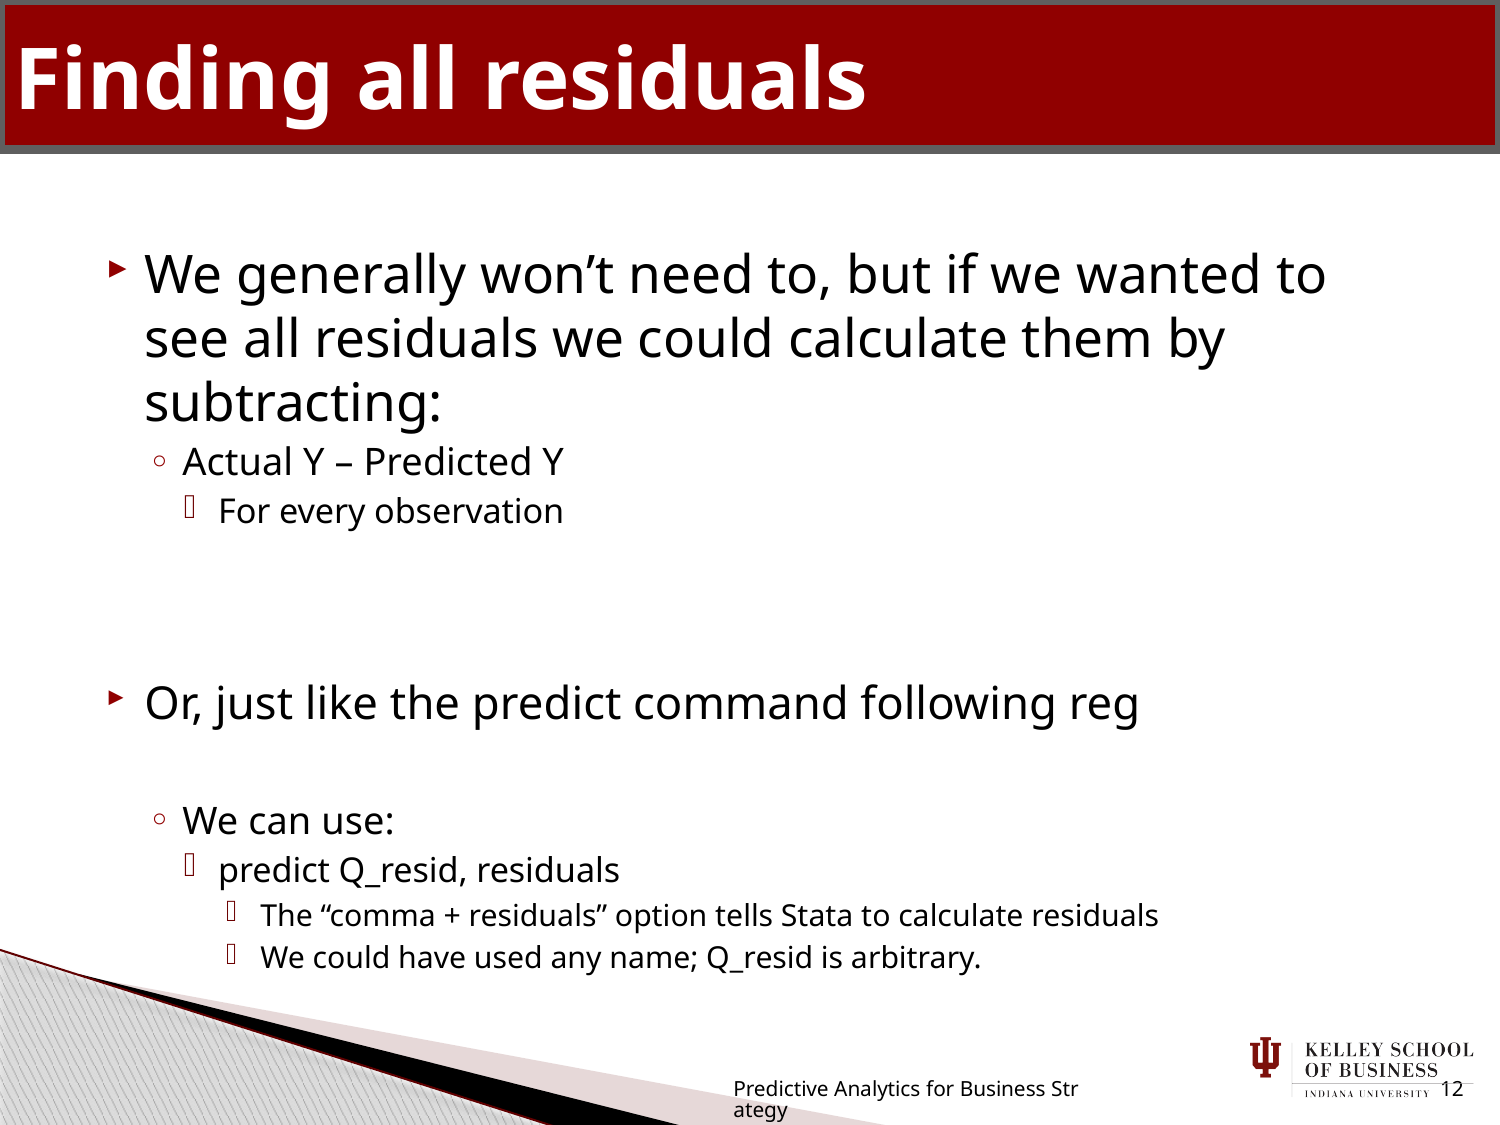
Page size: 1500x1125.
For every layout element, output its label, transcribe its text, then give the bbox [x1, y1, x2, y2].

picture [1249, 1037, 1476, 1101]
list We generally won’t need to, but if we wanted to see all residuals we could calculate them by subtracting: Actual Y – Predicted Y For every observation Or, just like the predict command following reg We can use: predict Q_resid, residuals The “comma + residuals” option tells Stata to calculate residuals We could have used any name; Q_resid is arbitrary. [75, 162, 1425, 988]
footer Predictive Analytics for Business Strategy [718, 1051, 1105, 1112]
title Finding all residuals [0, 0, 1500, 154]
slide_number 12 [1468, 1107, 1479, 1112]
